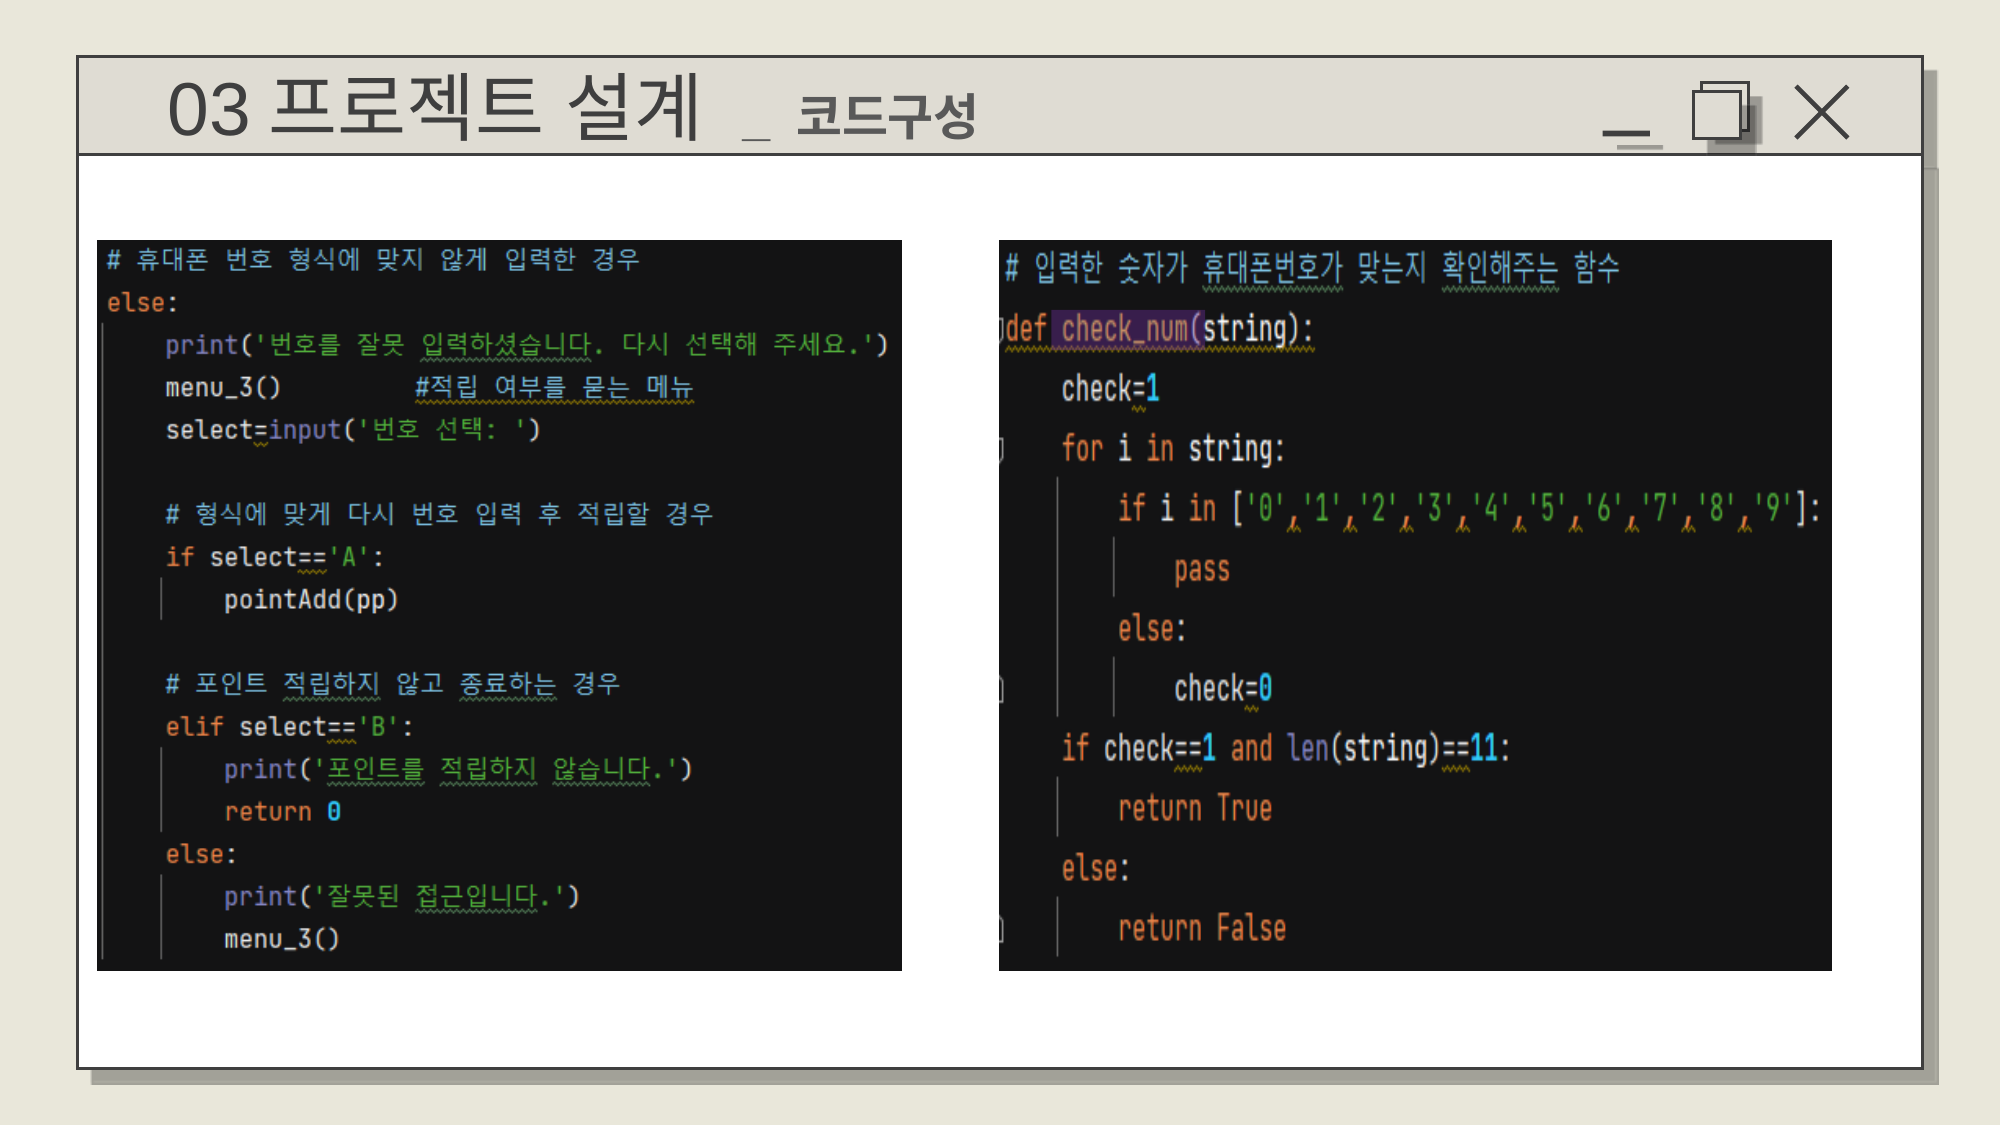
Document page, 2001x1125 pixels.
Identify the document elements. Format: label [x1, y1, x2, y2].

picture [97, 240, 902, 971]
text_box [77, 55, 1923, 1070]
picture [999, 240, 1832, 971]
